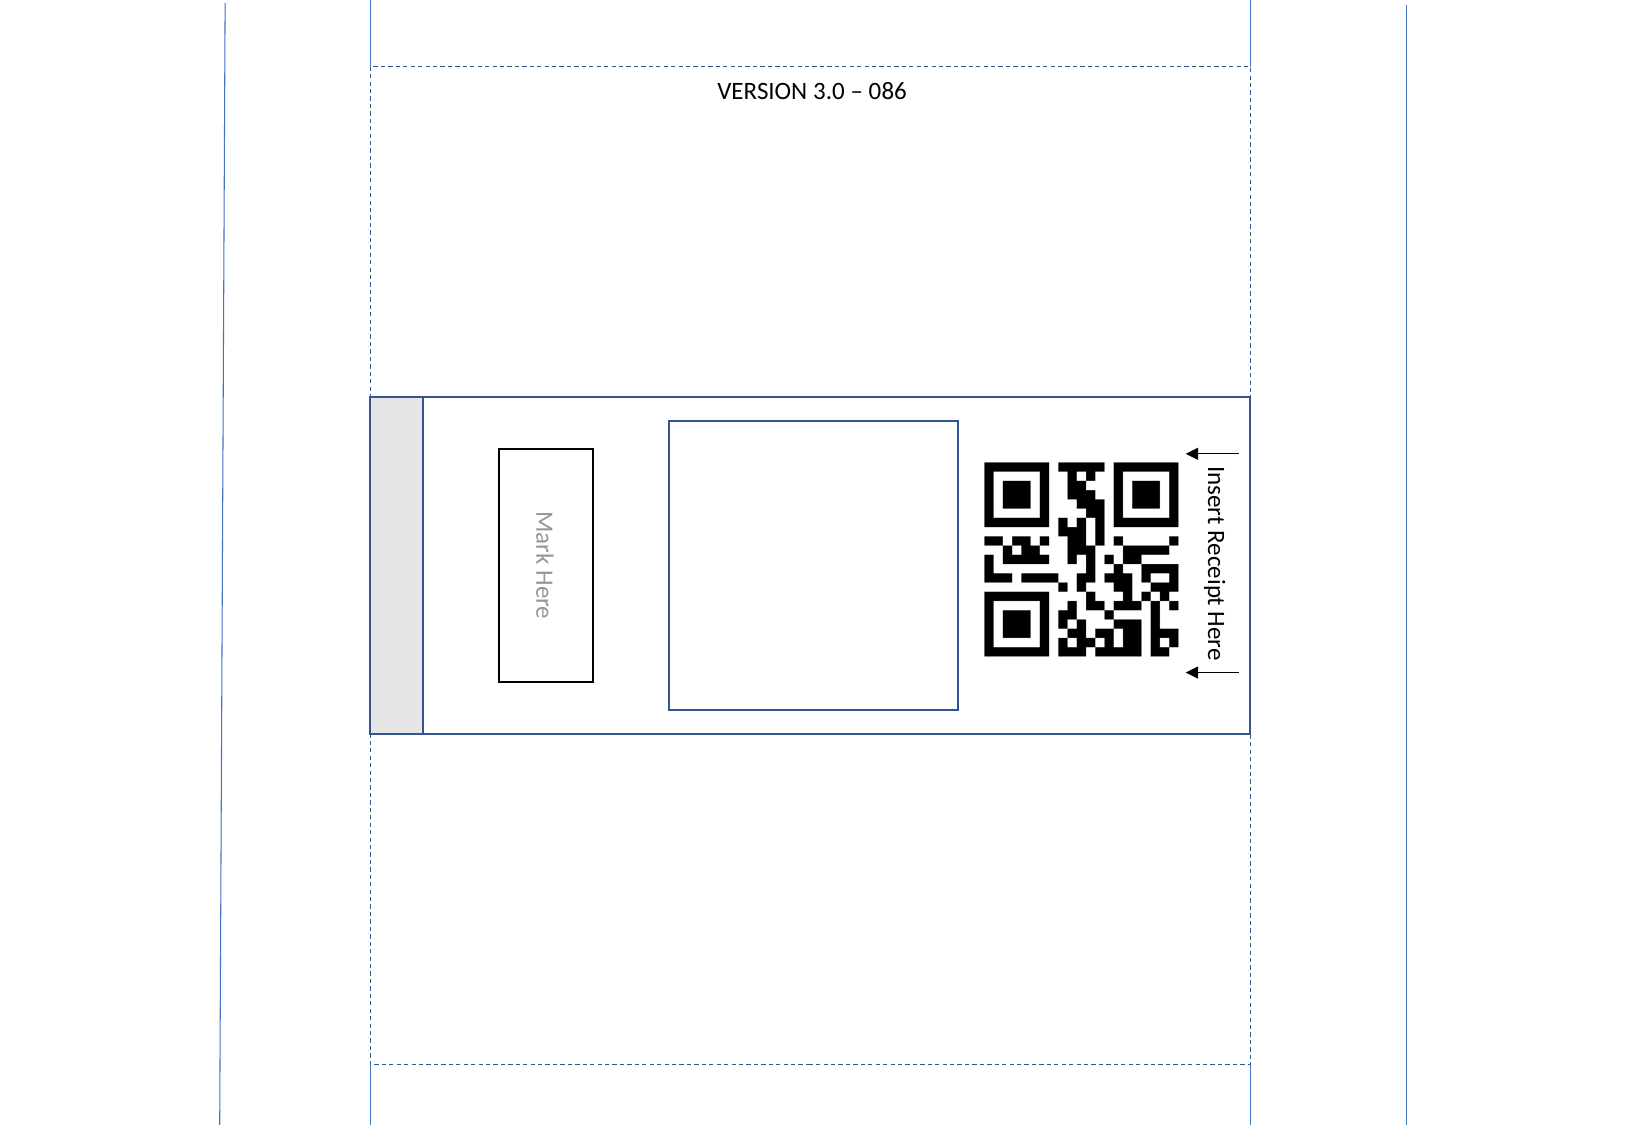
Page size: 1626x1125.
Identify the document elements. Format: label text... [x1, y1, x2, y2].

text_box Mark Here [498, 448, 594, 683]
text_box [668, 420, 959, 711]
text_box [369, 398, 424, 733]
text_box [219, 2, 226, 1125]
text_box [369, 66, 1251, 398]
text_box VERSION 3.0 – 086 [702, 66, 923, 112]
text_box [369, 732, 1251, 1065]
text_box [424, 398, 1251, 733]
picture [966, 444, 1197, 675]
